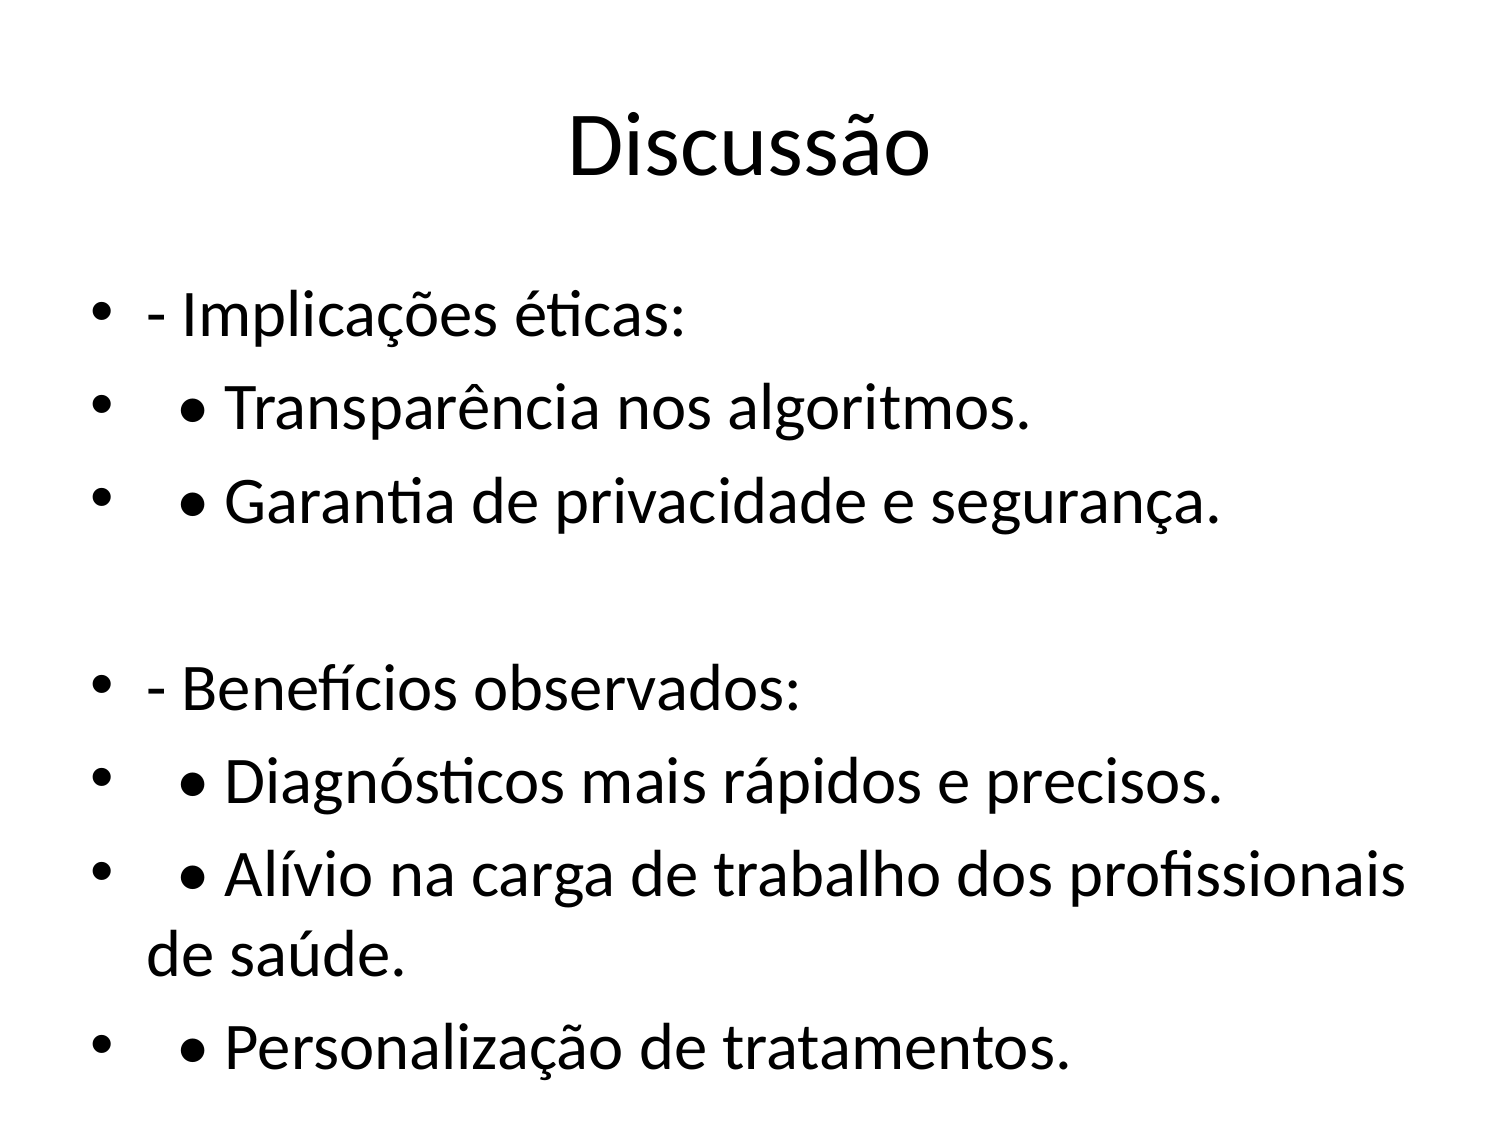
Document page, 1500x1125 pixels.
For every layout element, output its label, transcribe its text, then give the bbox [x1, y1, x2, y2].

list - Implicações éticas: • Transparência nos algoritmos. • Garantia de privacidade e segurança. - Benefícios observados: • Diagnósticos mais rápidos e precisos. • Alívio na carga de trabalho dos profissionais de saúde. • Personalização de tratamentos. [75, 262, 1425, 1005]
title Discussão [75, 45, 1425, 233]
